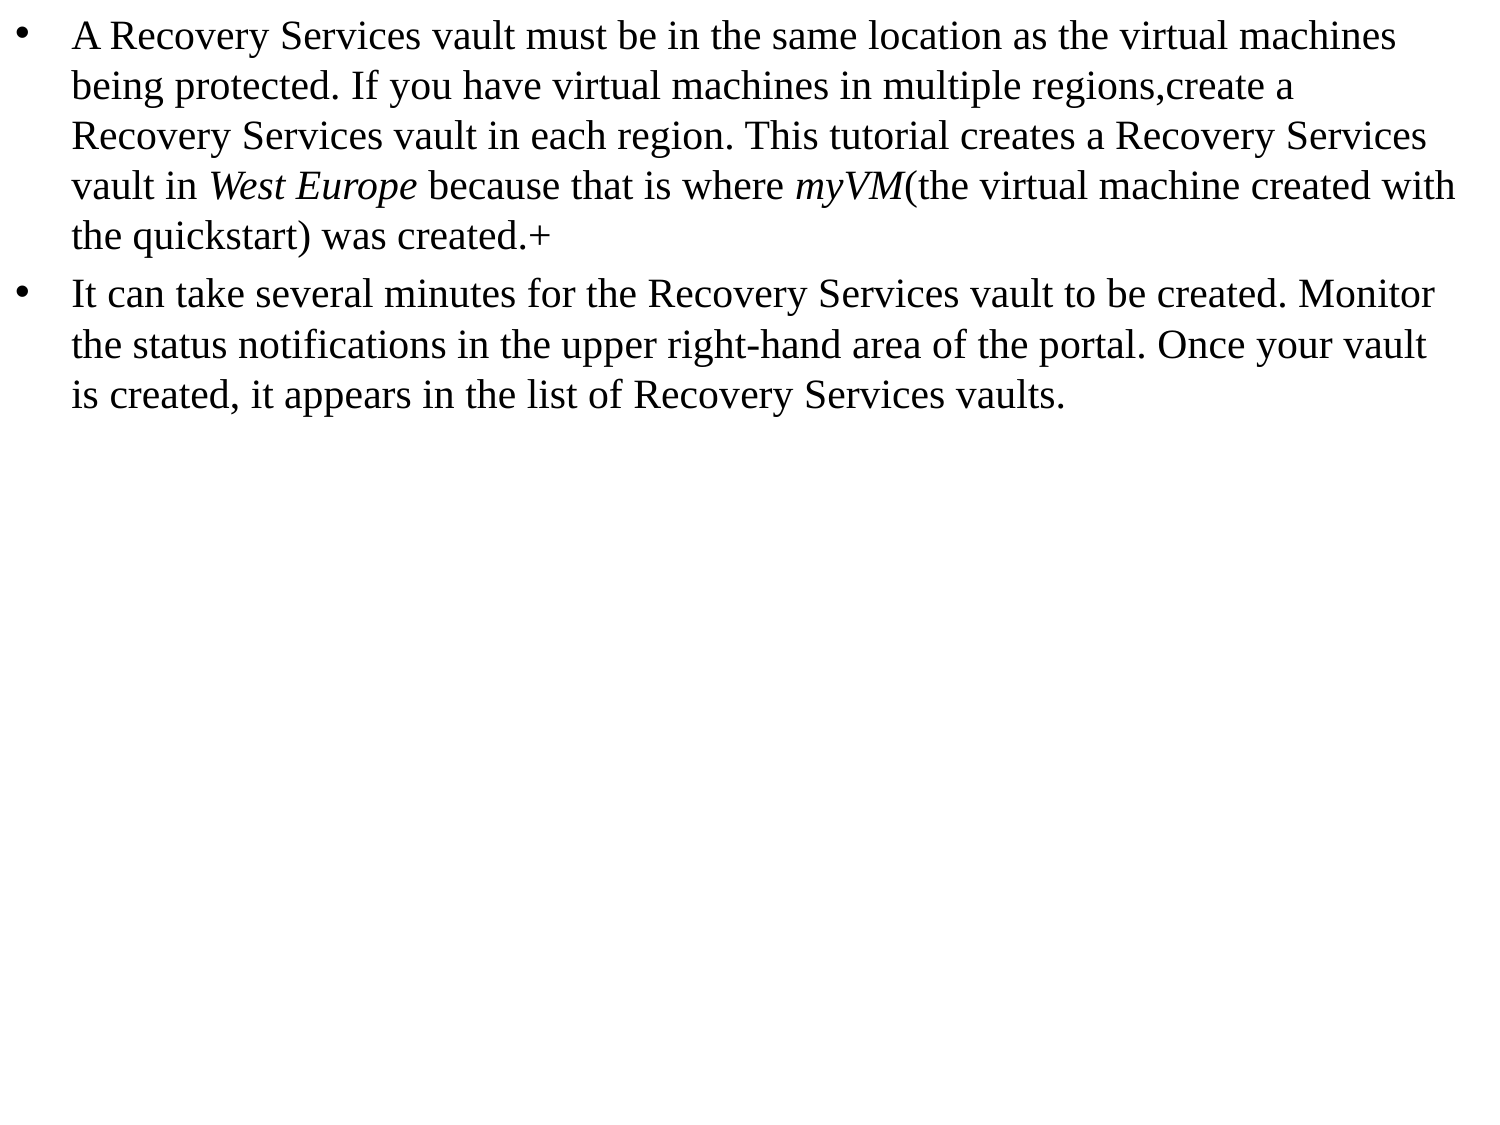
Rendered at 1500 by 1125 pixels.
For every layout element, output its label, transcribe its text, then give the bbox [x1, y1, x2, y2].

list A Recovery Services vault must be in the same location as the virtual machines being protected. If you have virtual machines in multiple regions,create a Recovery Services vault in each region. This tutorial creates a Recovery Services vault in West Europe because that is where myVM(the virtual machine created with the quickstart) was created.+ It can take several minutes for the Recovery Services vault to be created. Monitor the status notifications in the upper right-hand area of the portal. Once your vault is created, it appears in the list of Recovery Services vaults. [0, 0, 1475, 1018]
